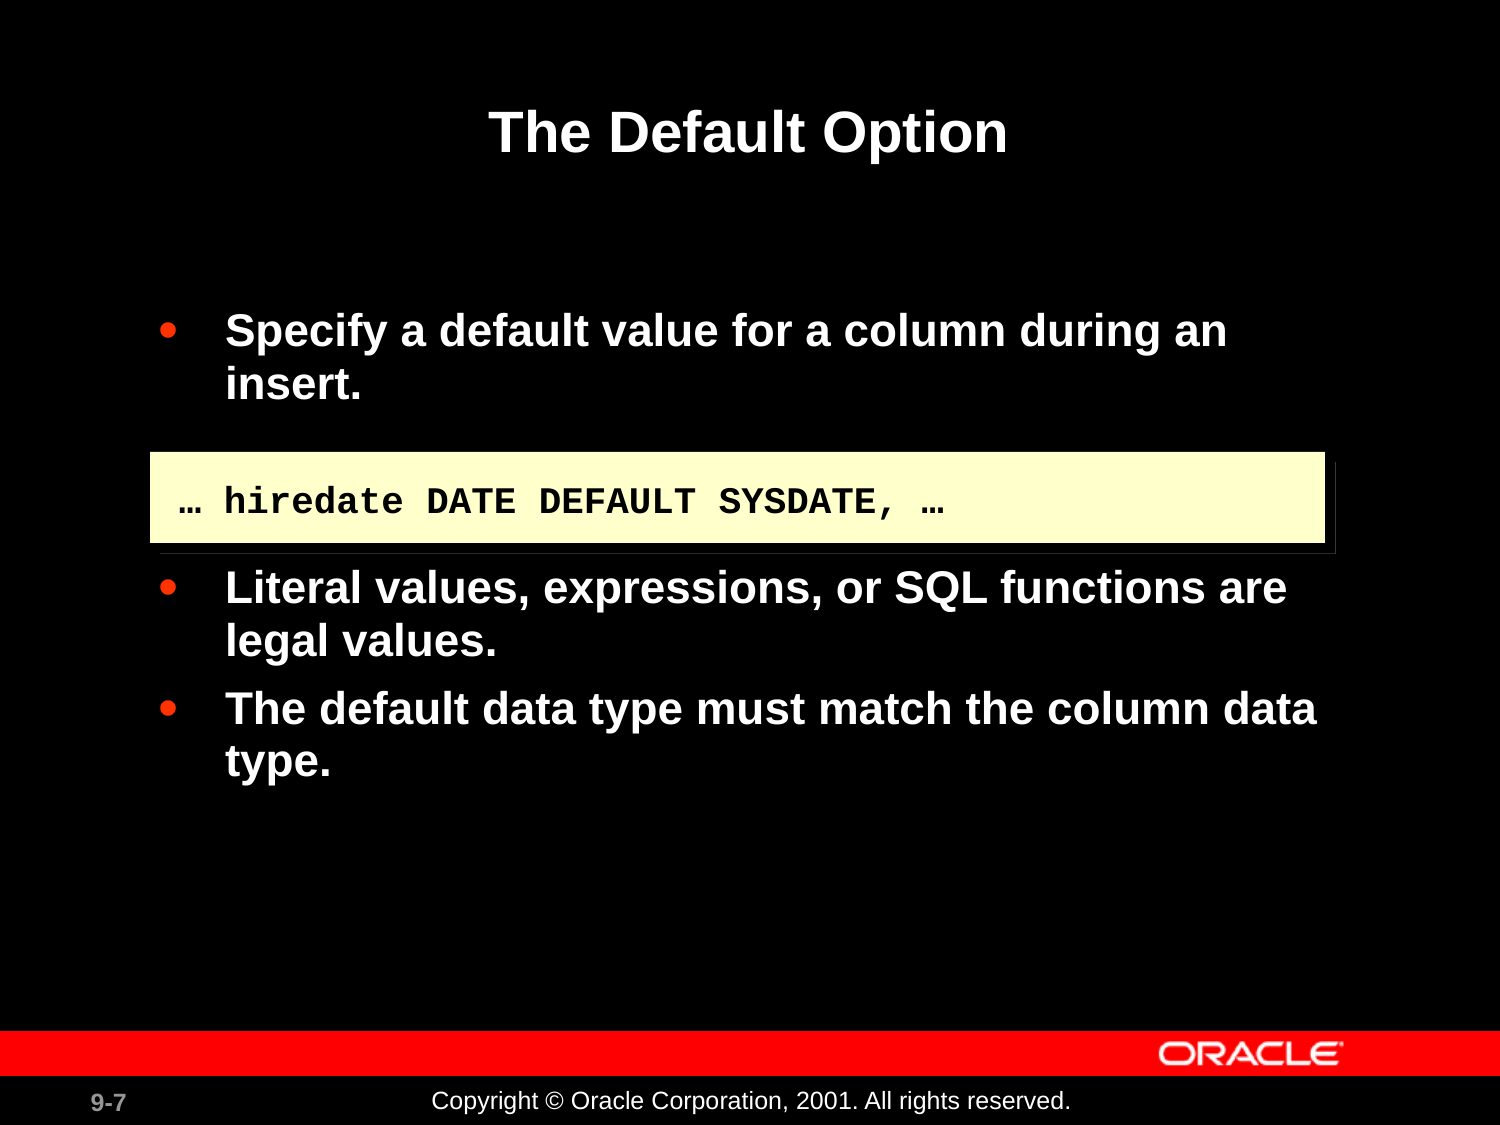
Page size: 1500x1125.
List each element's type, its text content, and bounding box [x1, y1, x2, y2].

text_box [149, 451, 1326, 544]
title The Default Option [141, 86, 1358, 232]
list Specify a default value for a column during an insert. Literal values, expressions, or SQL functions are legal values. The default data type must match the column data type. [143, 297, 1356, 813]
